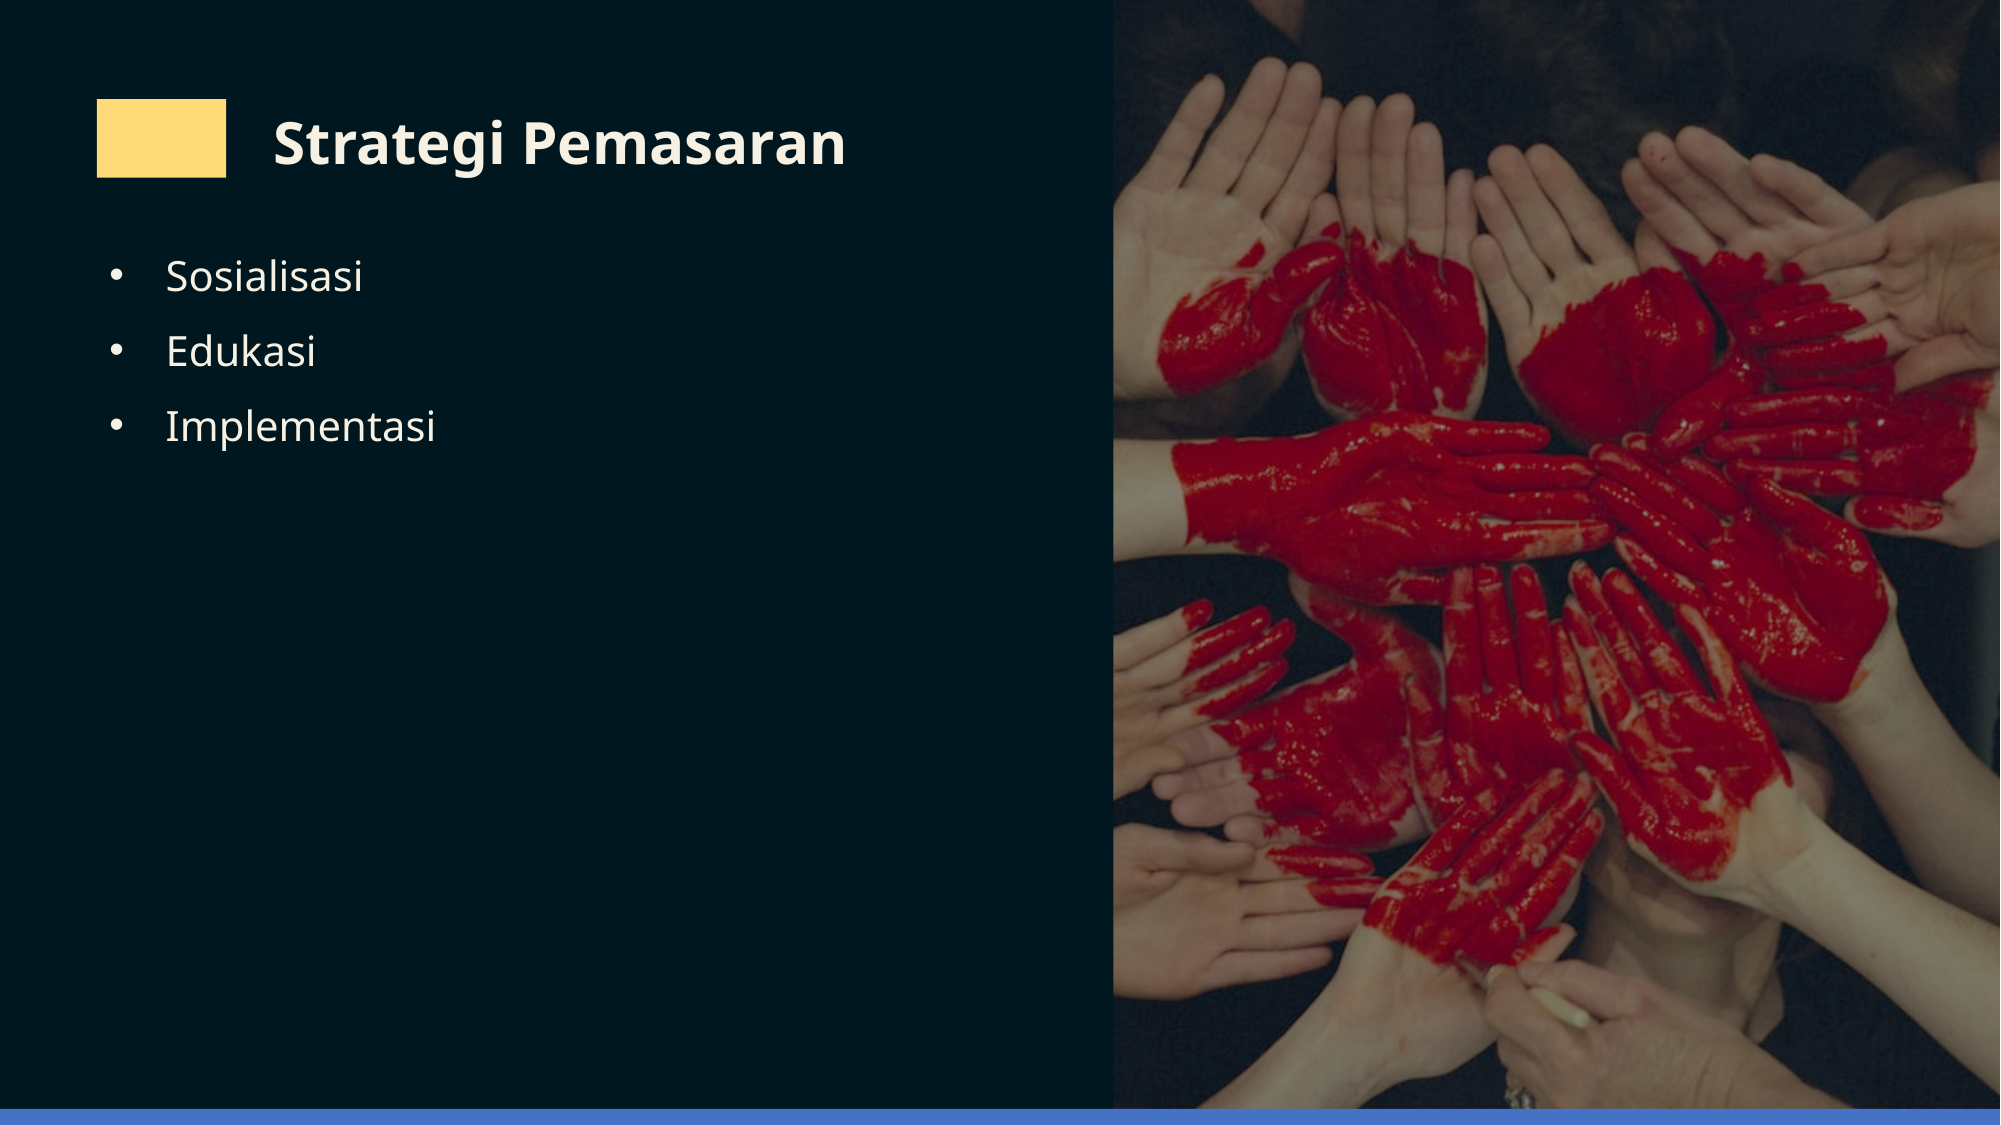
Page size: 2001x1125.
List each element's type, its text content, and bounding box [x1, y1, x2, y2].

text_box Sosialisasi Edukasi Implementasi [94, 217, 452, 457]
text_box Strategi Pemasaran [259, 99, 863, 184]
picture [1113, 0, 2000, 1125]
text_box [96, 98, 227, 179]
text_box [0, 1108, 1113, 1125]
